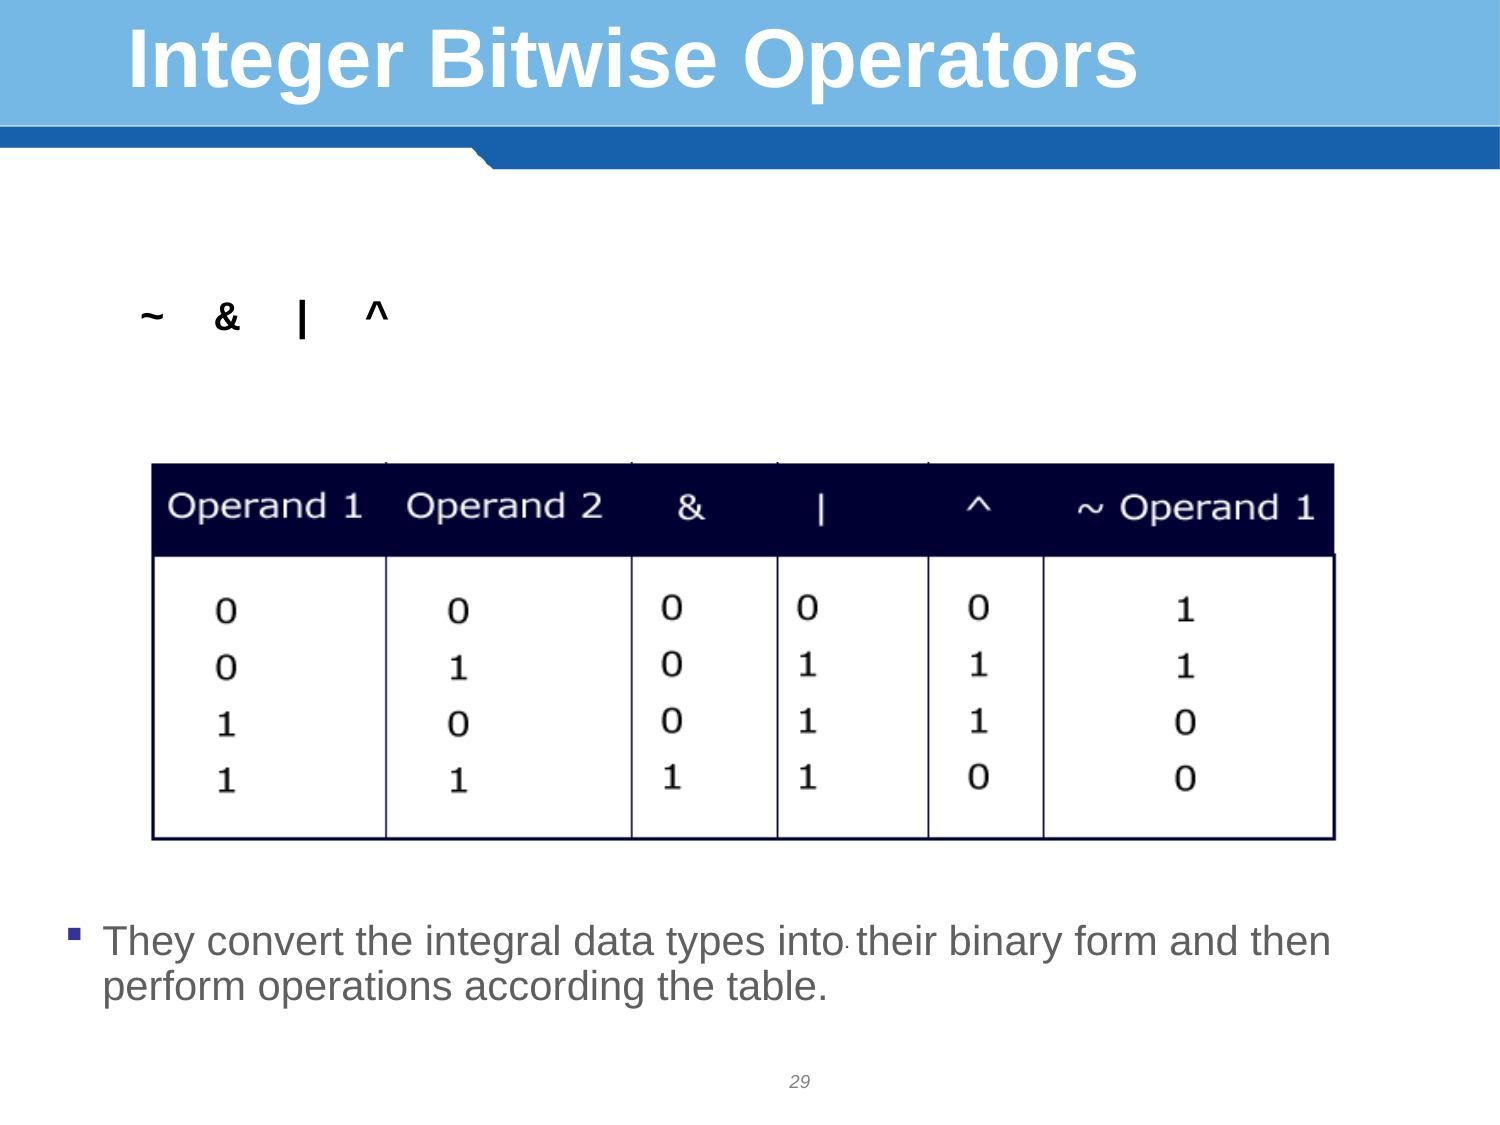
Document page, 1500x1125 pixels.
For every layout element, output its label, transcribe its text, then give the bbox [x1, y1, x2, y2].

text_box They convert the integral data types into their binary form and then perform operations according the table. [50, 912, 1450, 1018]
text_box ~ & | ^ [125, 287, 1075, 363]
picture [0, 0, 1500, 188]
text_box Integer Bitwise Operators [112, 12, 1388, 113]
slide_number 29 [624, 1062, 976, 1125]
picture [149, 462, 1338, 948]
